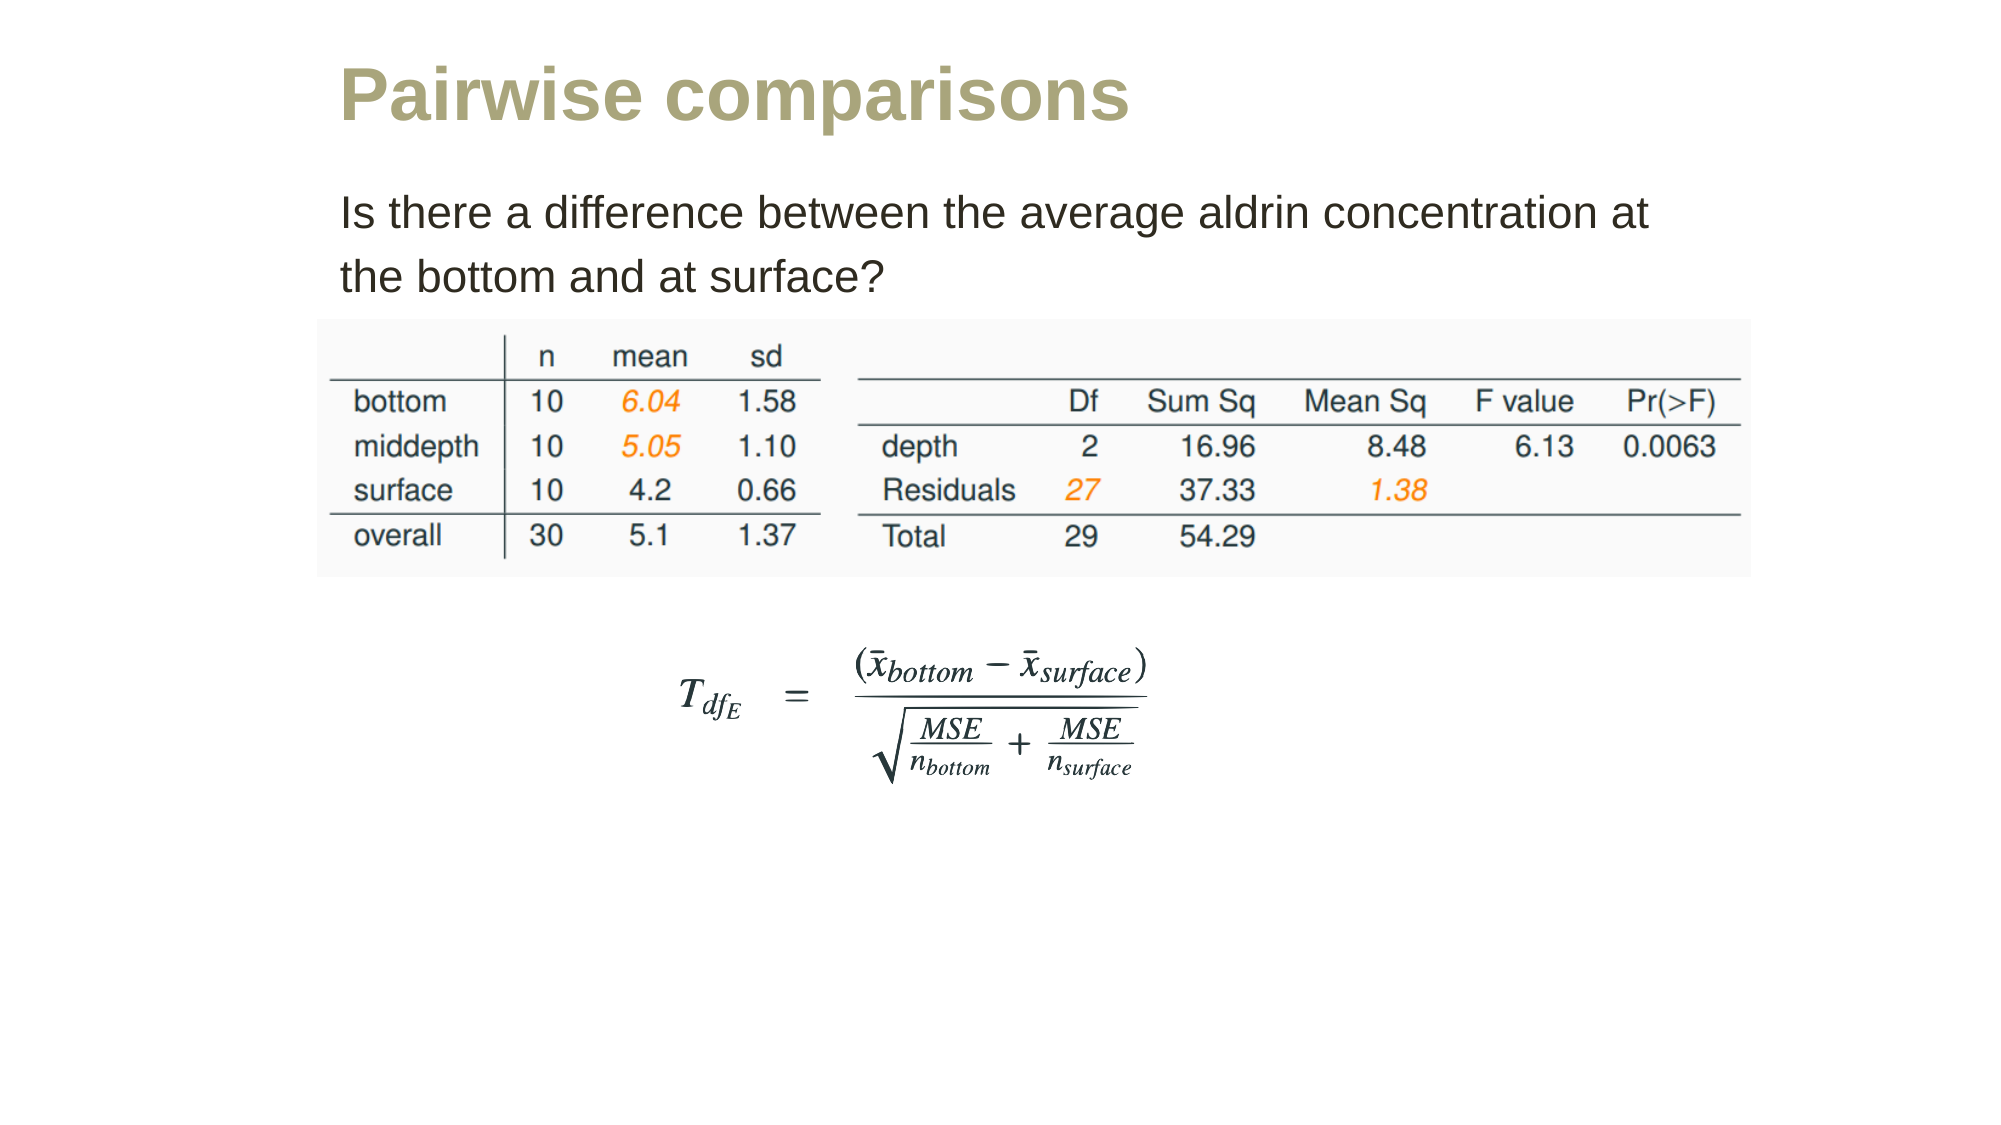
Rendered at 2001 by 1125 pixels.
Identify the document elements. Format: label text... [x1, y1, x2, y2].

text_box Is there a difference between the average aldrin concentration at the bottom and at surface? [324, 585, 1683, 1076]
picture [316, 319, 1751, 577]
text_box Is there a difference between the average aldrin concentration at the bottom and at surface? [324, 159, 1683, 317]
text_box Pairwise comparisons [324, 34, 1675, 150]
picture [663, 617, 1345, 791]
